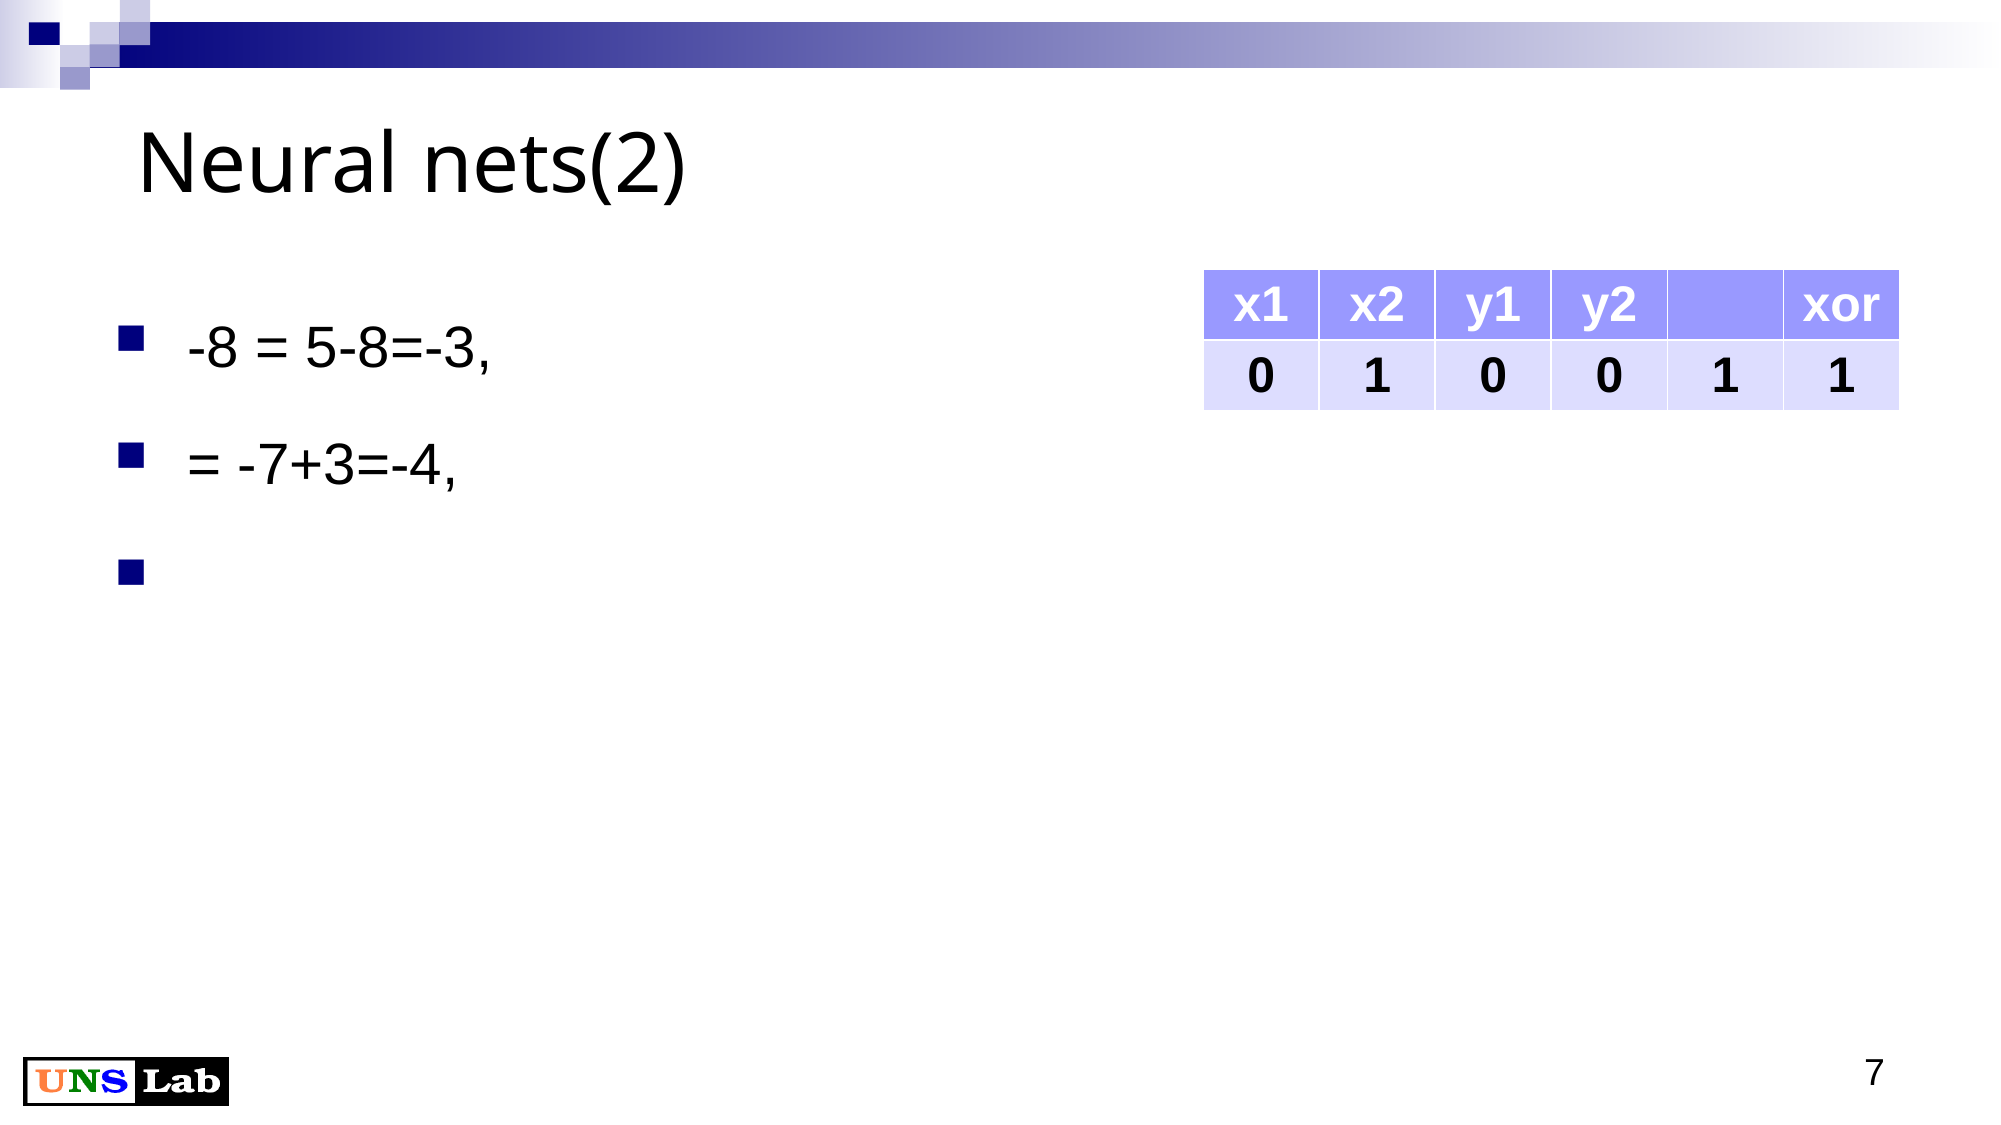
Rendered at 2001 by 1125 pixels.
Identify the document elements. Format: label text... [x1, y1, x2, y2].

slide_number 7 [1433, 1024, 1901, 1101]
title Neural nets(2) [99, 75, 1900, 244]
picture [23, 1057, 229, 1106]
